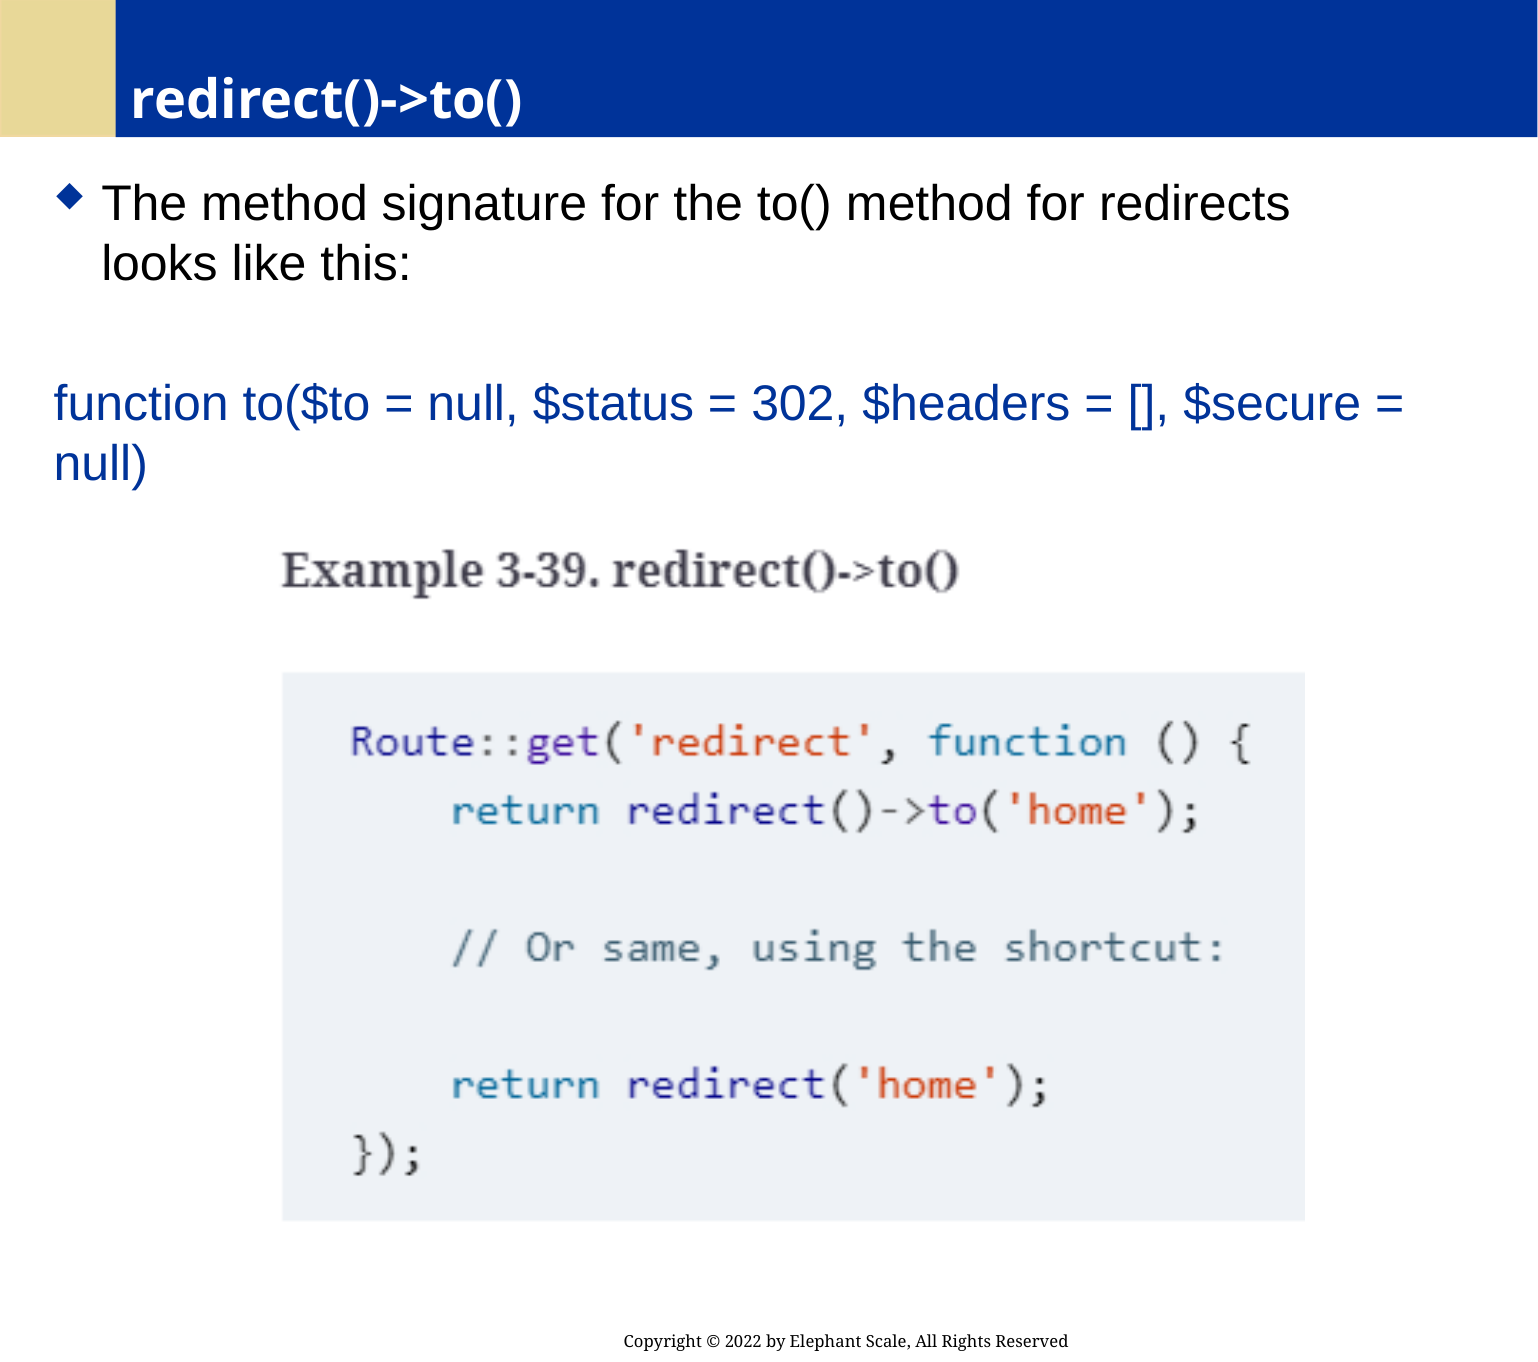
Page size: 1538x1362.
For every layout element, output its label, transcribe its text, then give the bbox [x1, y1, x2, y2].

picture [232, 505, 1306, 1256]
list The method signature for the to() method for redirects looks like this: function to($to = null, $status = 302, $headers = [], $secure = null) [38, 162, 1432, 1284]
text_box Copyright © 2022 by Elephant Scale, All Rights Reserved [608, 1322, 1085, 1358]
picture [0, 0, 115, 137]
title redirect()->to() [115, 0, 1538, 138]
